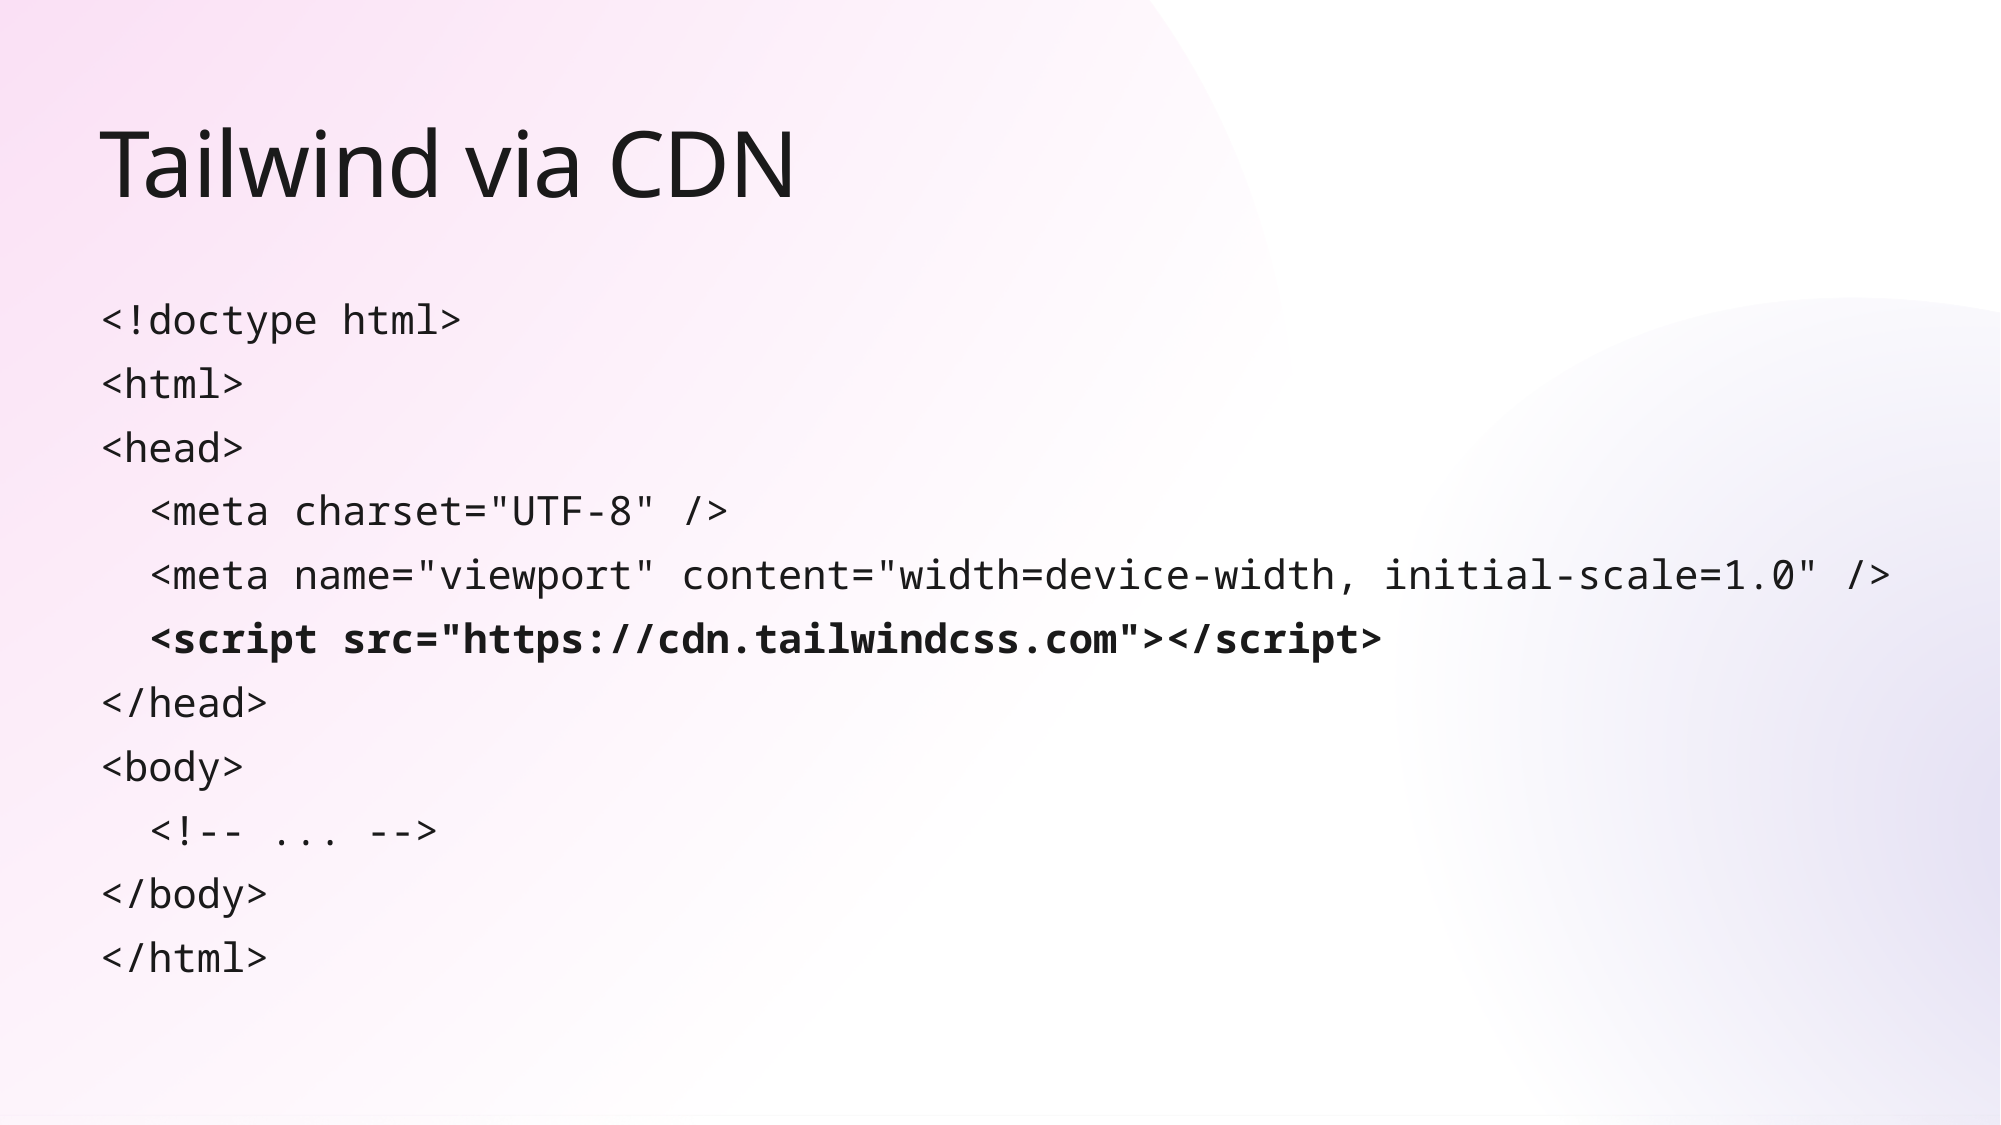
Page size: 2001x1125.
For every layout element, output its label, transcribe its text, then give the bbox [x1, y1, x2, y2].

list <!doctype html> <html> <head> <meta charset="UTF-8" /> <meta name="viewport" content="width=device-width, initial-scale=1.0" /> <script src="https://cdn.tailwindcss.com"></script> </head> <body> <!-- ... --> </body> </html> [99, 299, 1900, 1025]
picture [0, 0, 2001, 1125]
title Tailwind via CDN [99, 99, 1900, 235]
